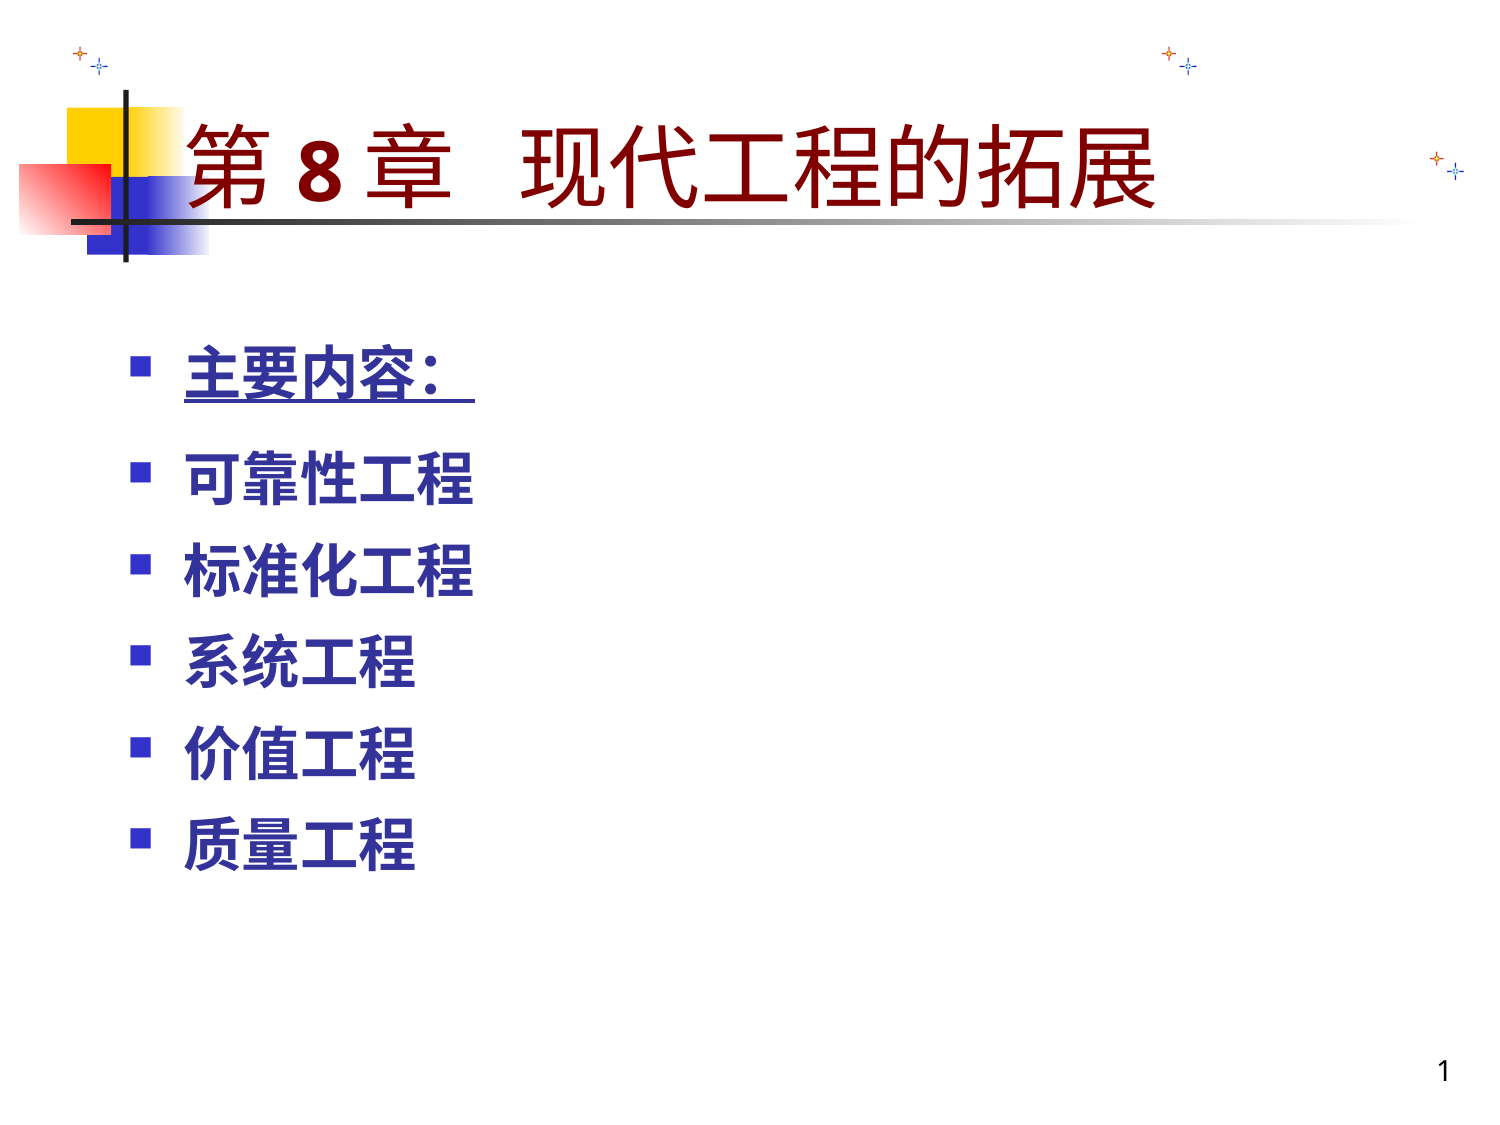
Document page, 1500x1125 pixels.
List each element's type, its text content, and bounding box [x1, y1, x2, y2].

slide_number 1 [1154, 1023, 1468, 1100]
title 第8章 现代工程的拓展 [167, 90, 1500, 228]
list 主要内容： 可靠性工程 标准化工程 系统工程 价值工程 质量工程 [112, 321, 1459, 1047]
picture [62, 42, 113, 93]
picture [1151, 42, 1202, 90]
